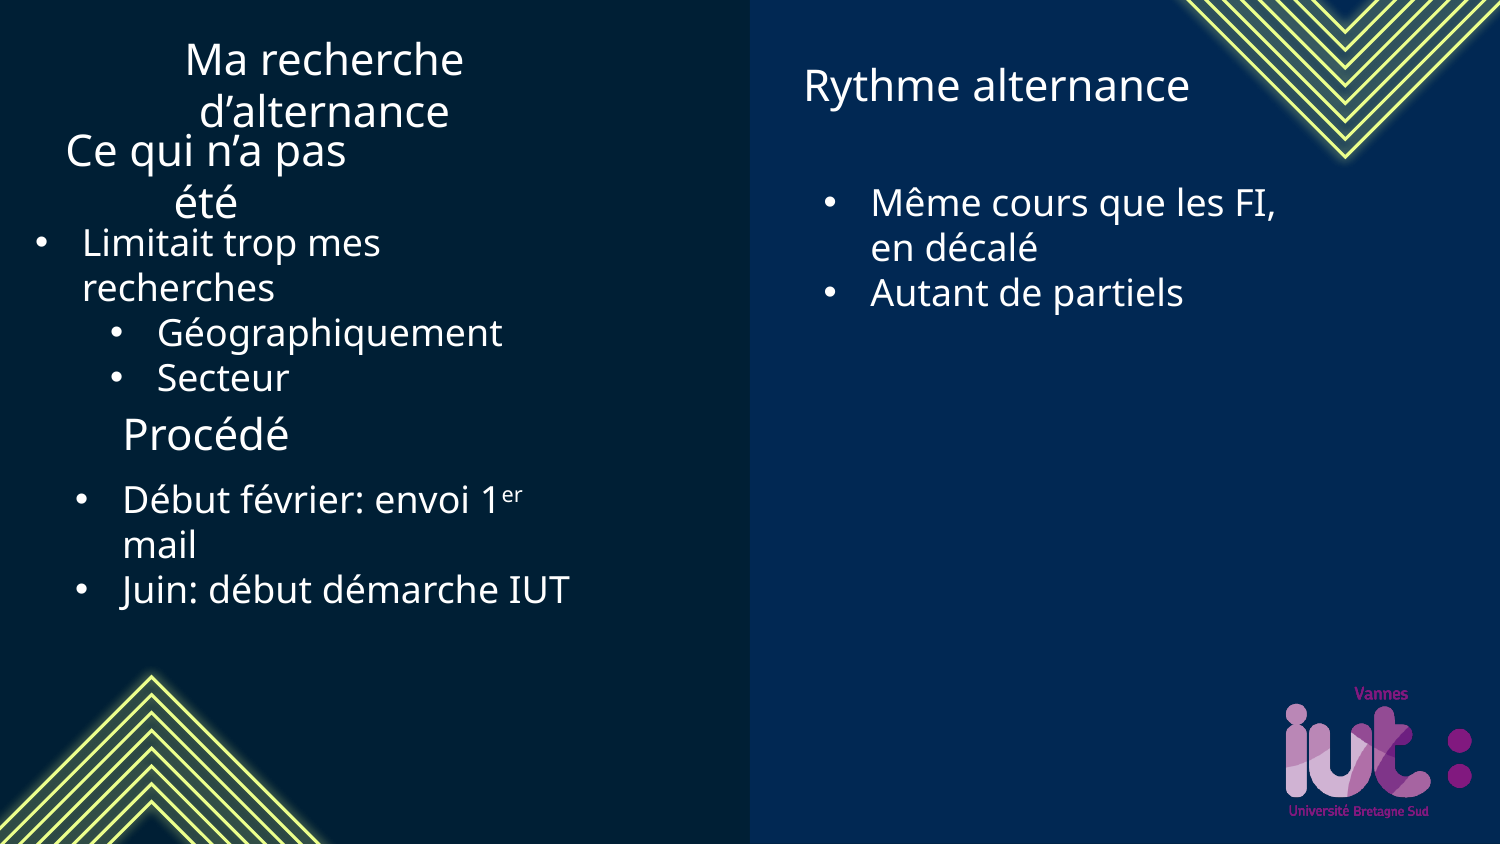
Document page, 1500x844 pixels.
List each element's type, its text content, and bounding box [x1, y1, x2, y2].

text_box Procédé [20, 408, 393, 457]
picture [1256, 660, 1500, 844]
title Ma recherche d’alternance [44, 61, 605, 107]
text_box Ce qui n’a pas été [20, 150, 393, 199]
text_box Limitait trop mes recherches Géographiquement Secteur [20, 204, 550, 387]
text_box Même cours que les FI, en décalé Autant de partiels [808, 163, 1338, 347]
text_box Début février: envoi 1er mail Juin: début démarche IUT [60, 460, 590, 644]
text_box Rythme alternance [717, 61, 1277, 107]
